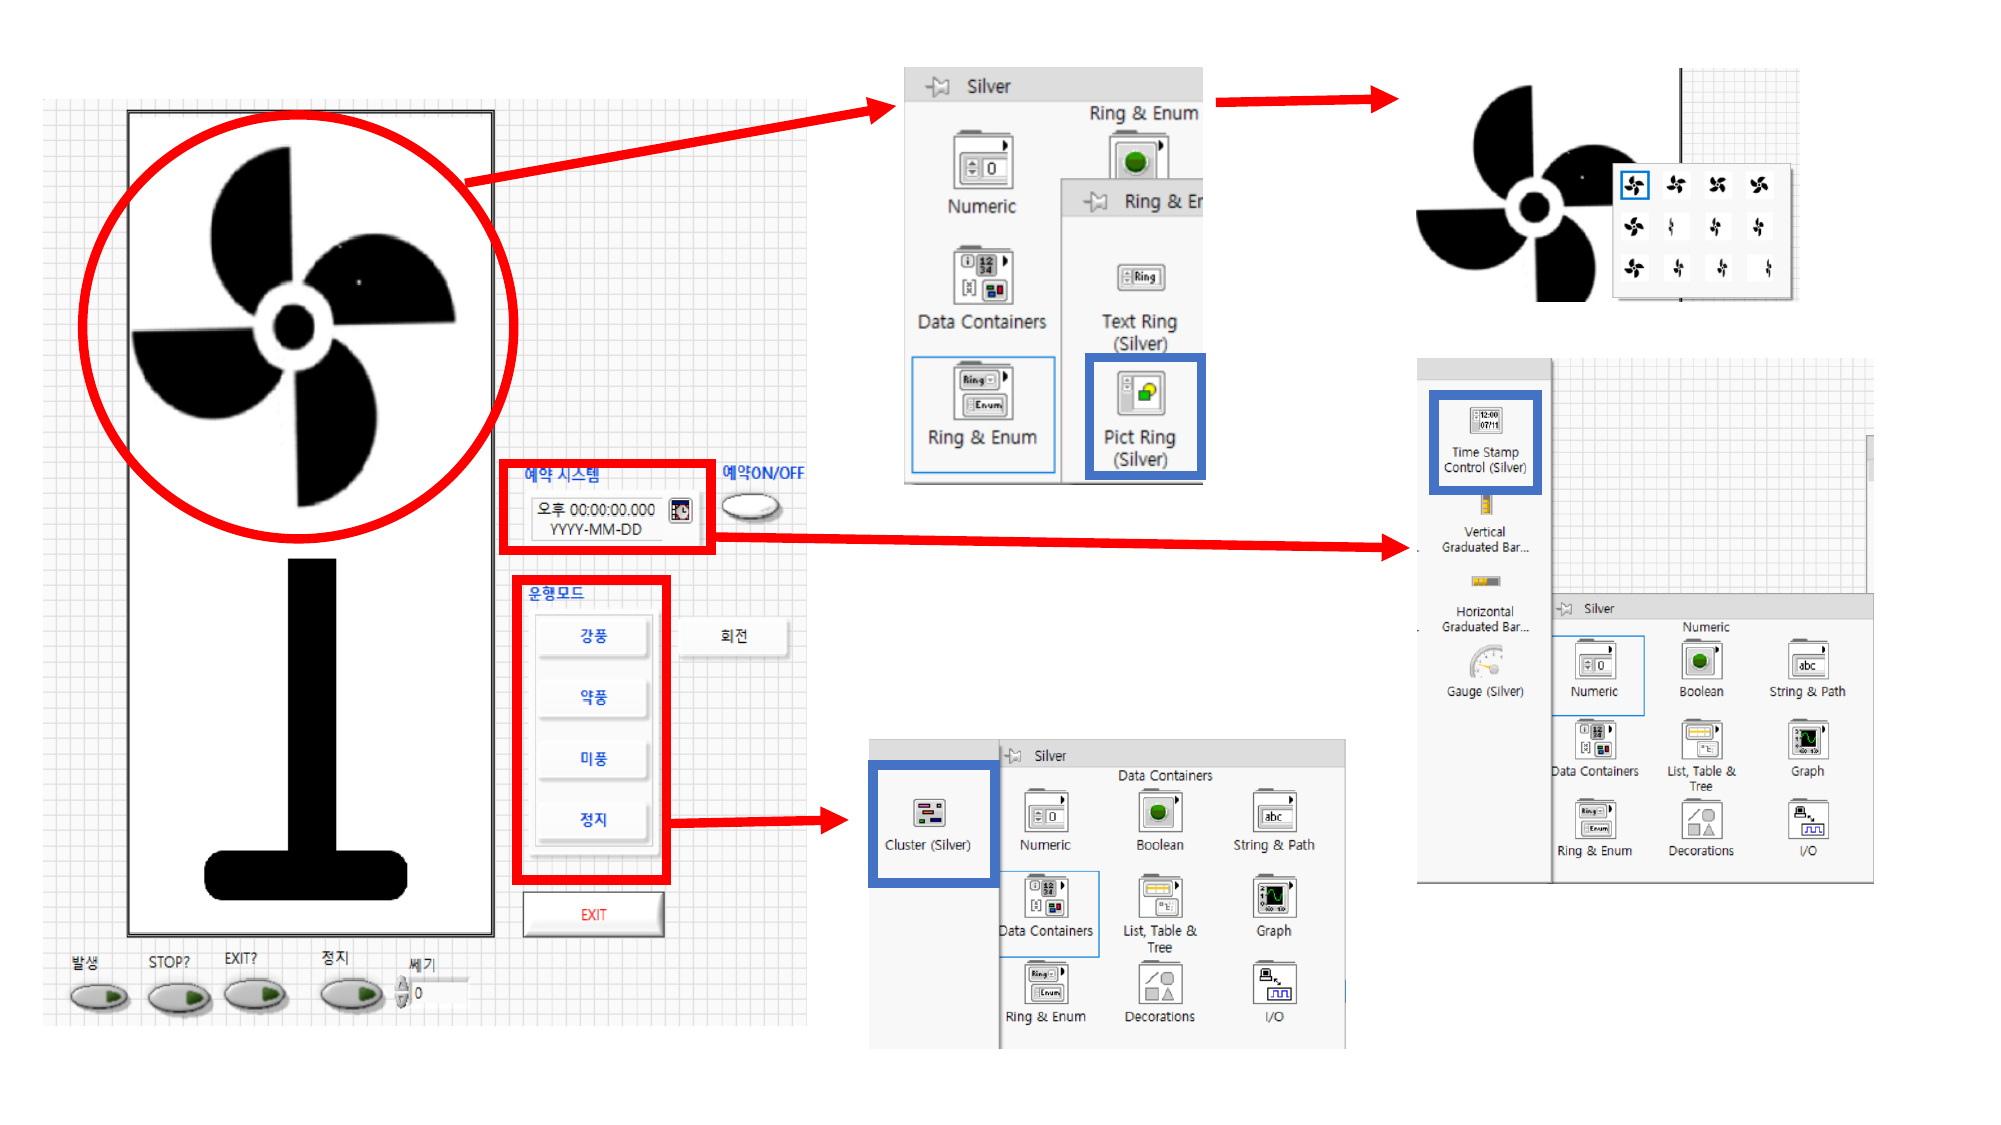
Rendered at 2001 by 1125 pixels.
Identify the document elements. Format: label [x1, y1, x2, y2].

text_box [1215, 98, 1400, 103]
text_box [465, 105, 897, 184]
text_box [711, 536, 1410, 548]
picture [43, 99, 807, 1026]
text_box [665, 819, 849, 824]
picture [904, 67, 1203, 485]
picture [1417, 358, 1874, 884]
picture [869, 739, 1346, 1050]
picture [1416, 68, 1800, 302]
